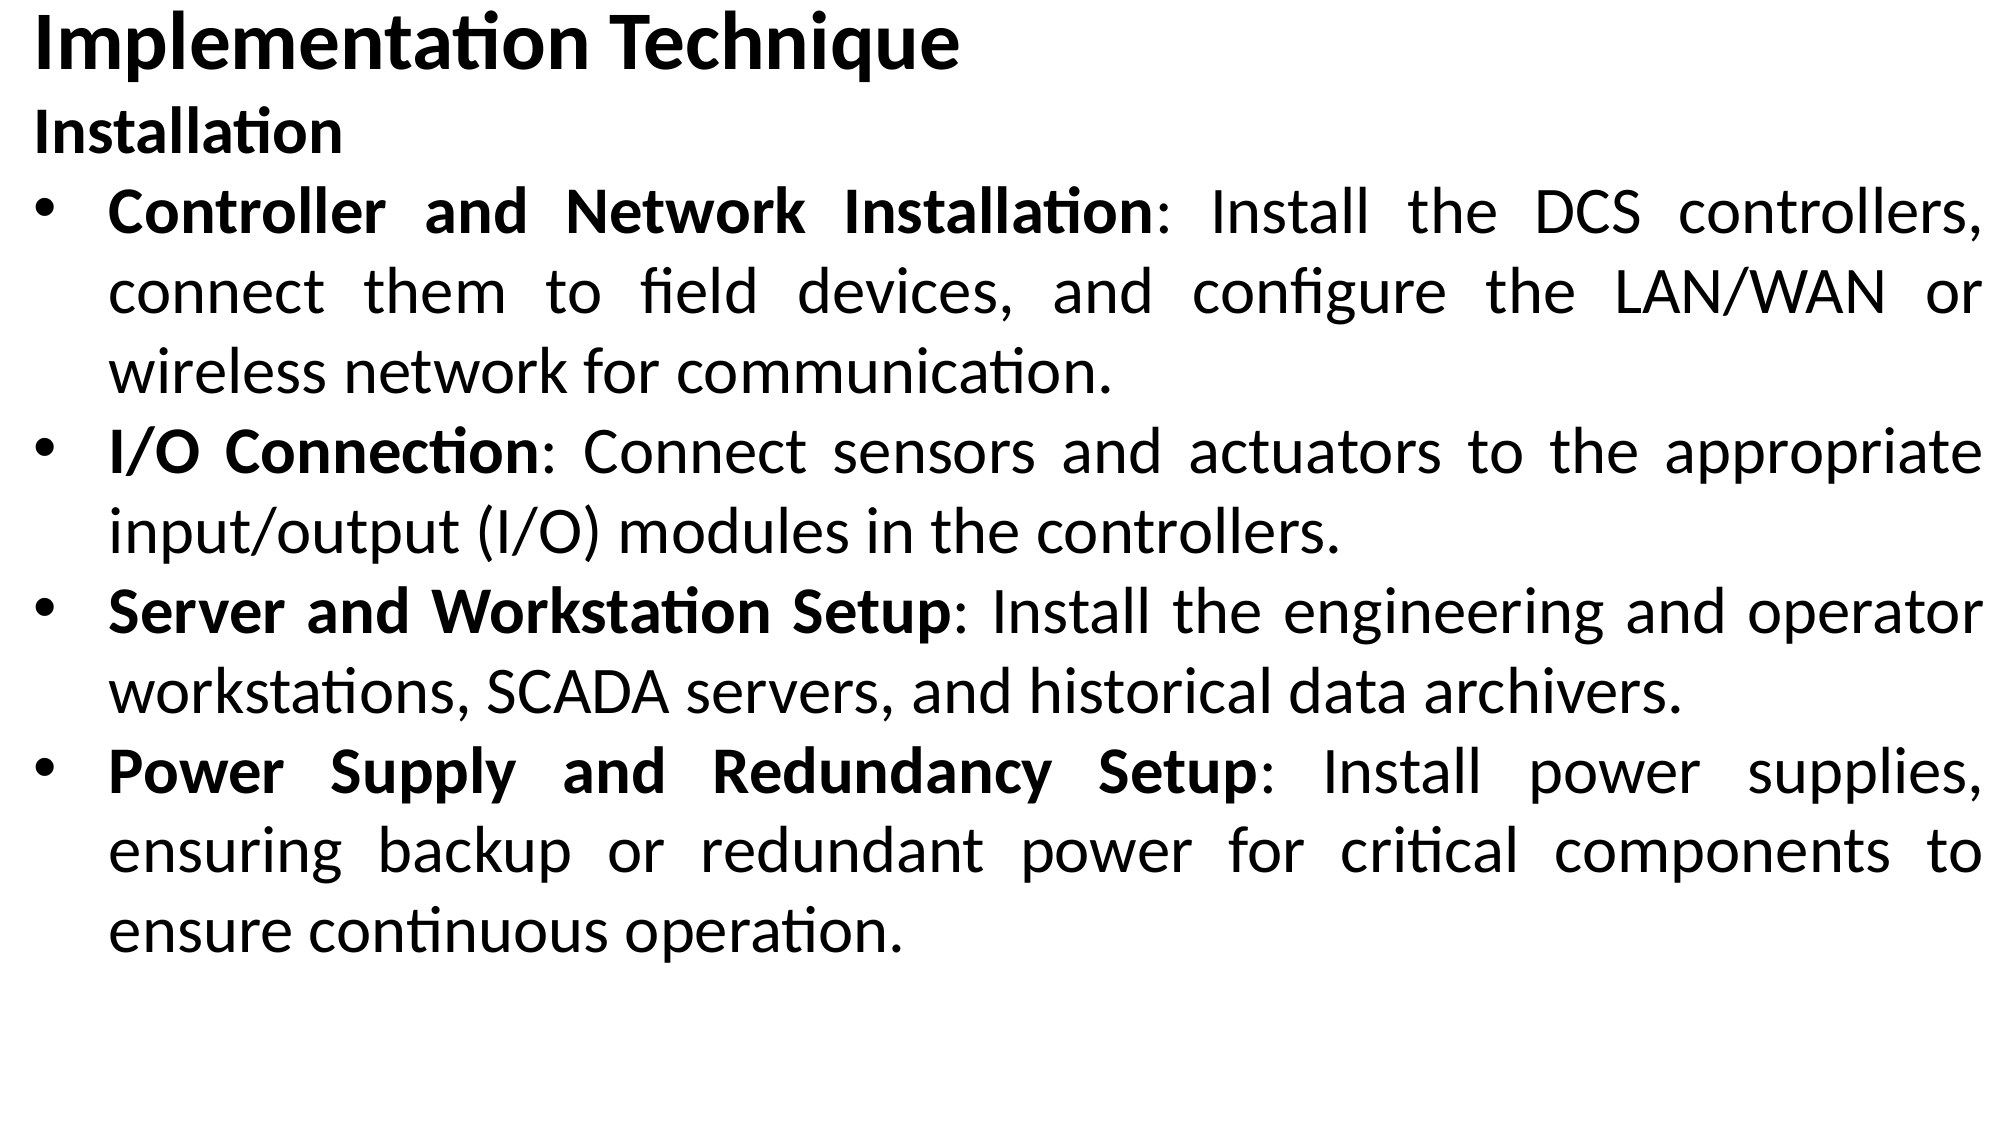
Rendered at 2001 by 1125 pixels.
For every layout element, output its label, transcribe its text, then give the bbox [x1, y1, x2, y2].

text_box Implementation Technique Installation Controller and Network Installation: Install the DCS controllers, connect them to field devices, and configure the LAN/WAN or wireless network for communication. I/O Connection: Connect sensors and actuators to the appropriate input/output (I/O) modules in the controllers. Server and Workstation Setup: Install the engineering and operator workstations, SCADA servers, and historical data archivers. Power Supply and Redundancy Setup: Install power supplies, ensuring backup or redundant power for critical components to ensure continuous operation. [19, 0, 2000, 974]
